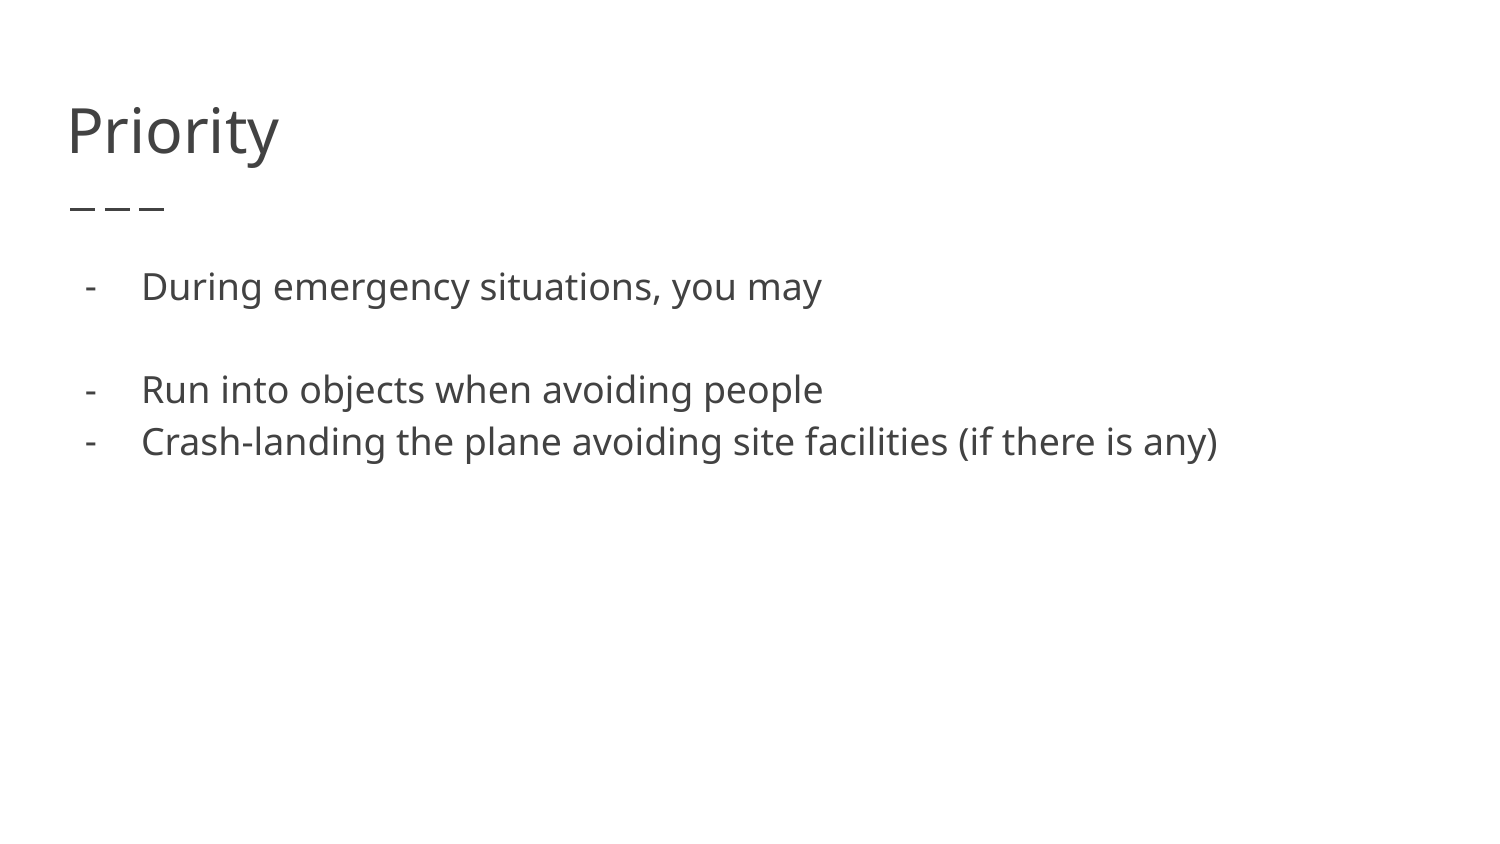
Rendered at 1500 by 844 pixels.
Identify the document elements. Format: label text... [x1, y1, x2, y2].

title Priority [51, 61, 1449, 182]
list During emergency situations, you may Run into objects when avoiding people Crash-landing the plane avoiding site facilities (if there is any) [51, 240, 1449, 750]
